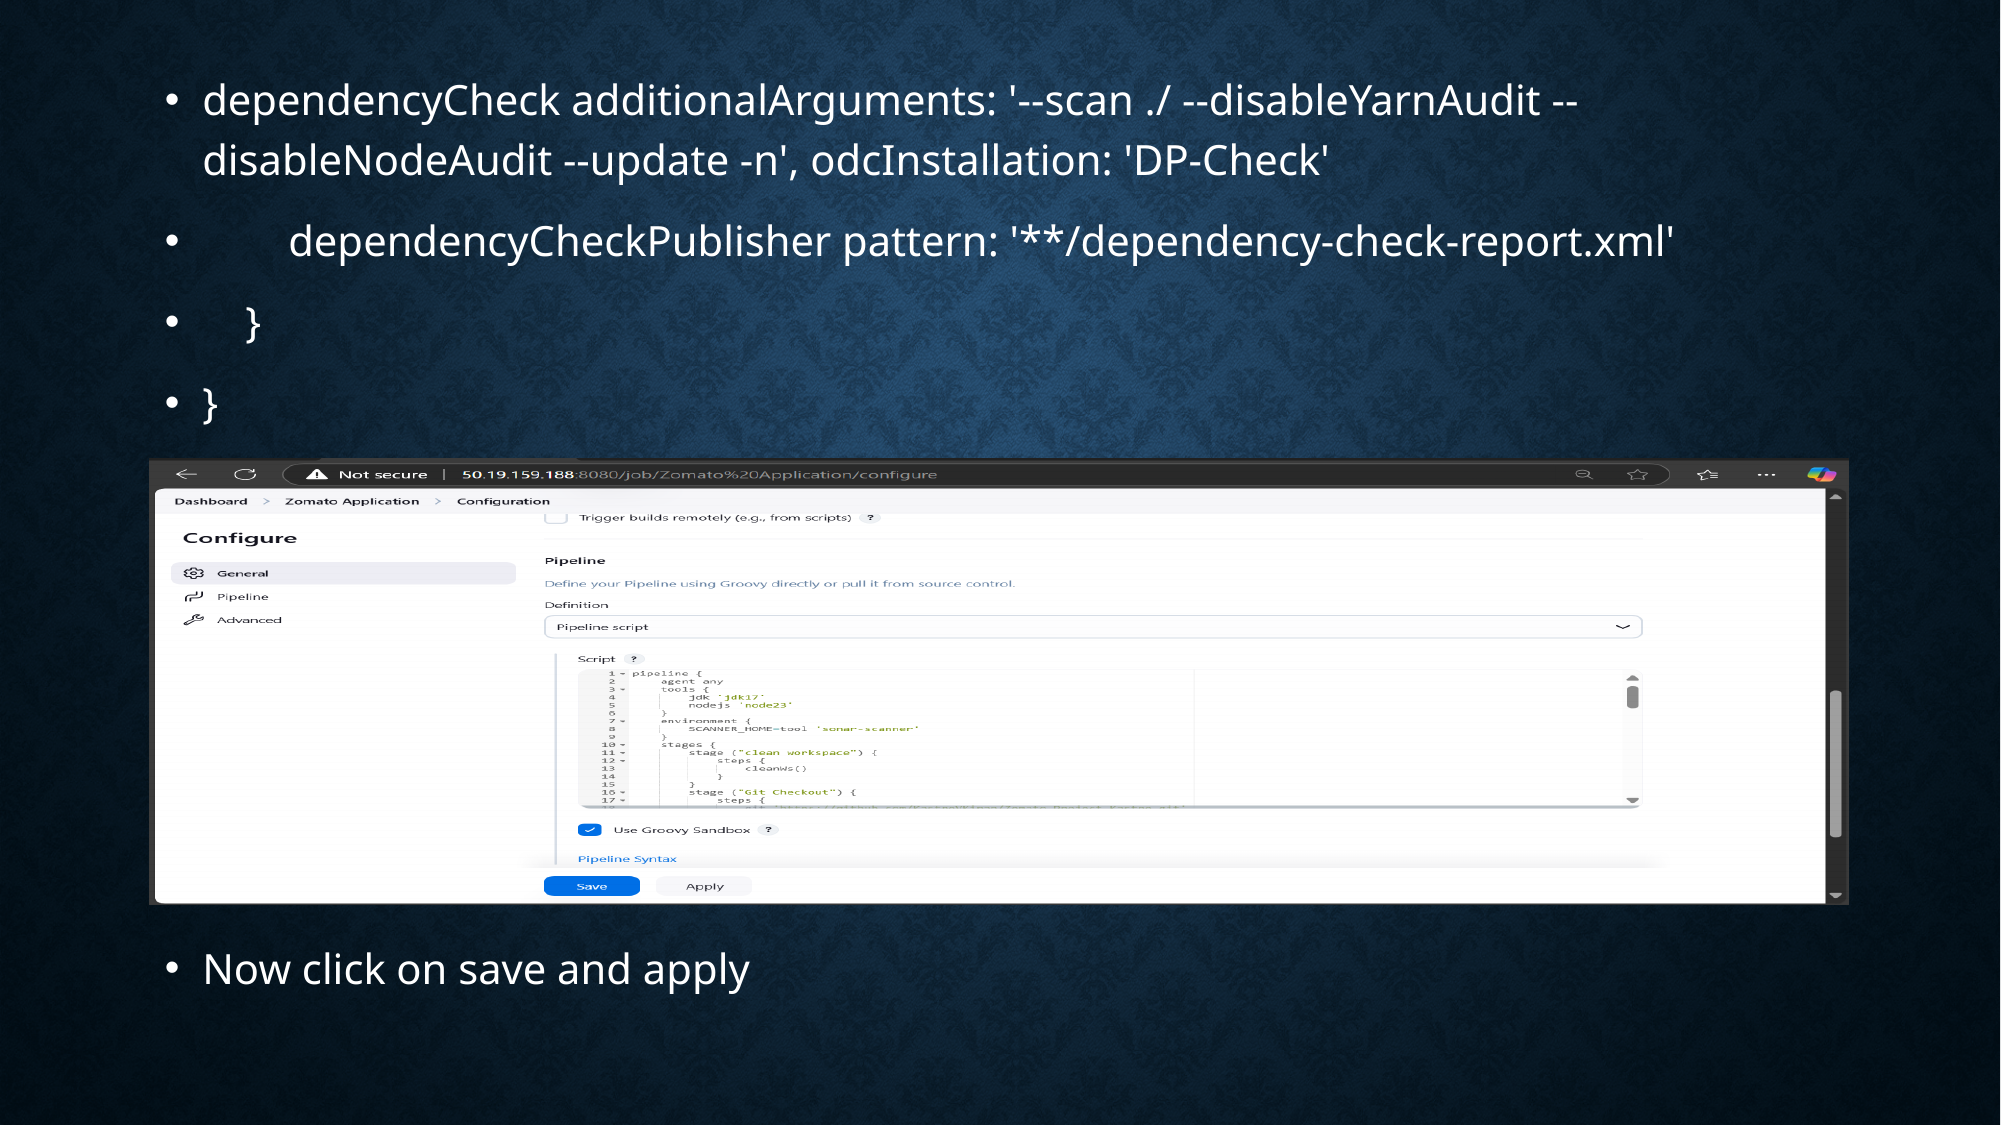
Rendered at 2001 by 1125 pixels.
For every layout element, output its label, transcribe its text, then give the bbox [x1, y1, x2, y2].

list dependencyCheck additionalArguments: '--scan ./ --disableYarnAudit --disableNodeAudit --update -n', odcInstallation: 'DP-Check' dependencyCheckPublisher pattern: '**/dependency-check-report.xml' } } Now click on save and apply [149, 917, 1849, 1070]
list dependencyCheck additionalArguments: '--scan ./ --disableYarnAudit --disableNodeAudit --update -n', odcInstallation: 'DP-Check' dependencyCheckPublisher pattern: '**/dependency-check-report.xml' } } Now click on save and apply [149, 56, 1849, 457]
picture [149, 457, 1849, 906]
